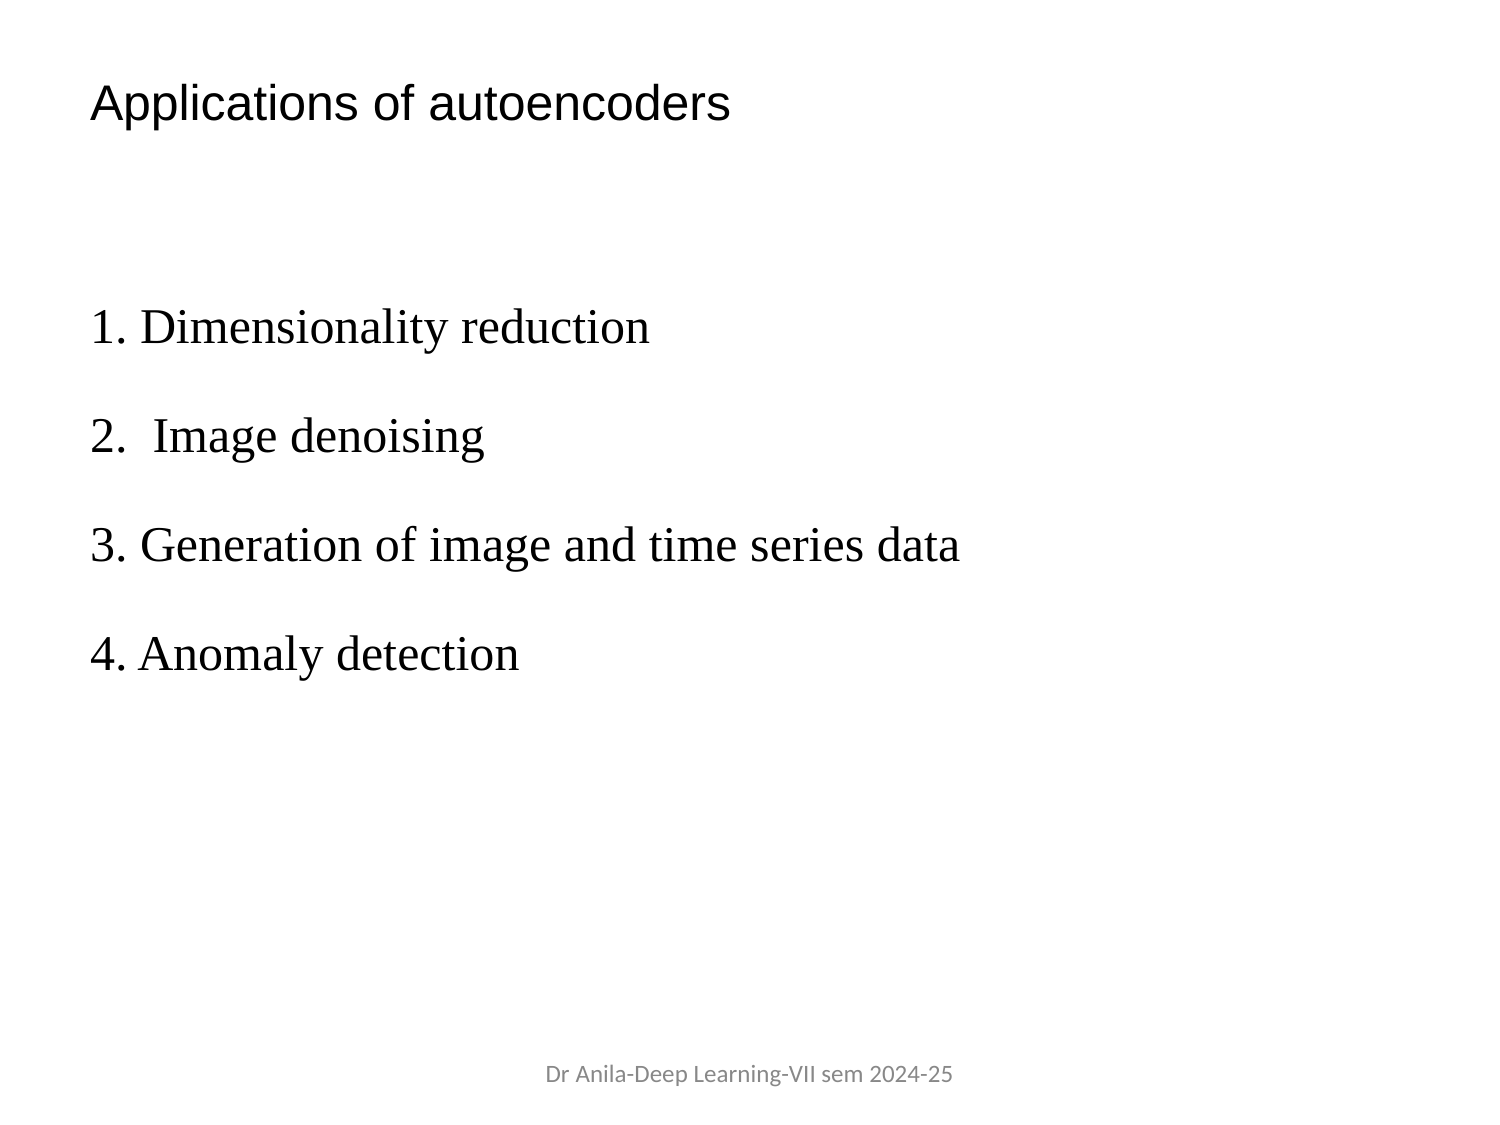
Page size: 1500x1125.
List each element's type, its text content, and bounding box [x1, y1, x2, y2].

list 1. Dimensionality reduction 2. Image denoising 3. Generation of image and time series data 4. Anomaly detection [75, 262, 1425, 1005]
title Applications of autoencoders [75, 45, 1425, 233]
footer Dr Anila-Deep Learning-VII sem 2024-25 [512, 1042, 988, 1103]
